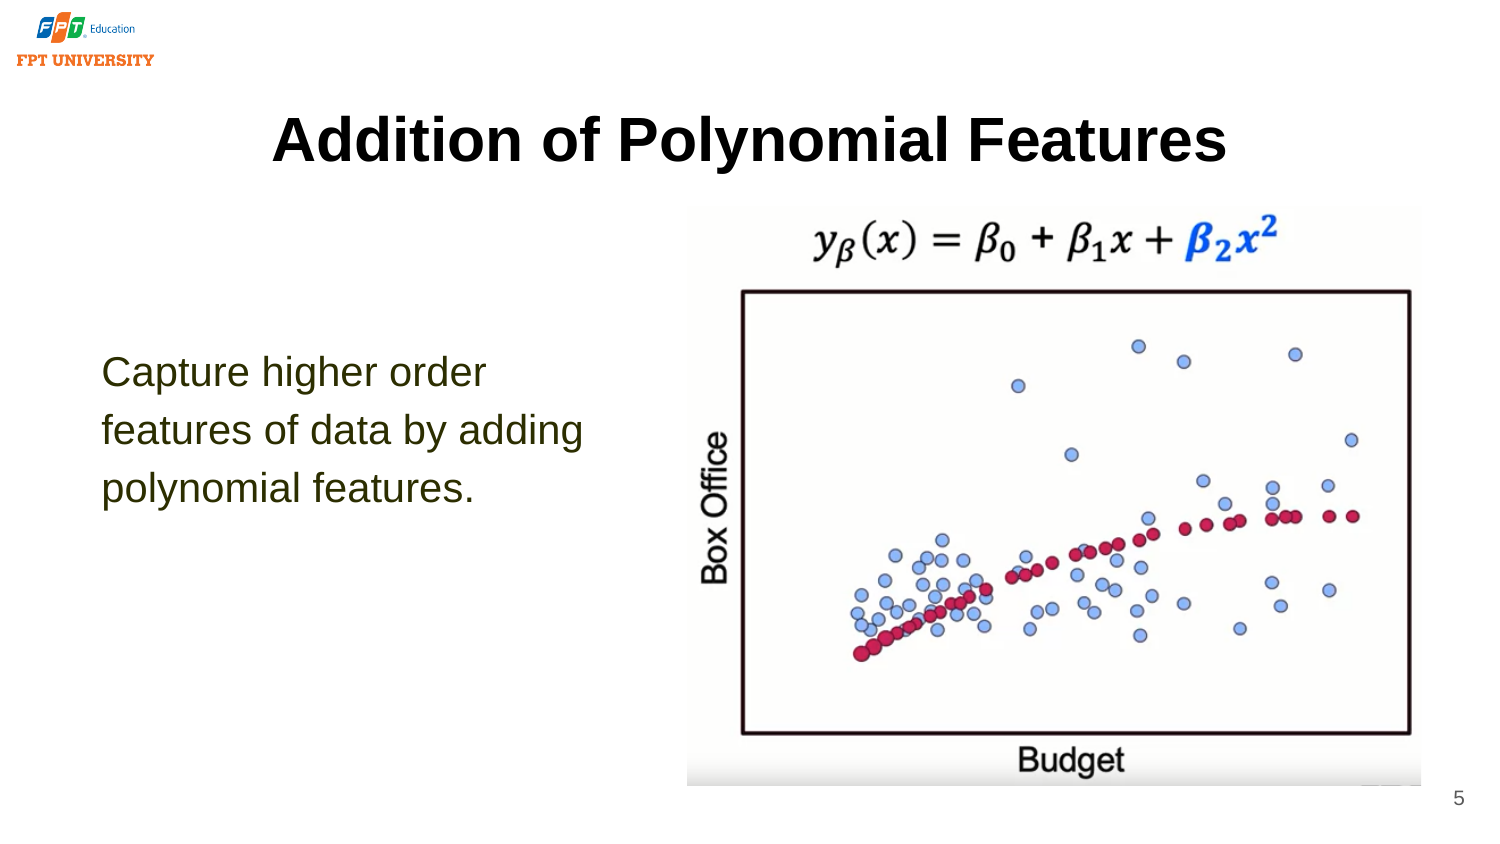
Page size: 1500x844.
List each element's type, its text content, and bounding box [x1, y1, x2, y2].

list Capture higher order features of data by adding polynomial features. [86, 322, 629, 610]
picture [686, 205, 1422, 786]
title Addition of Polynomial Features [51, 72, 1449, 167]
slide_number 5 [1389, 764, 1480, 830]
picture [11, 1, 160, 77]
